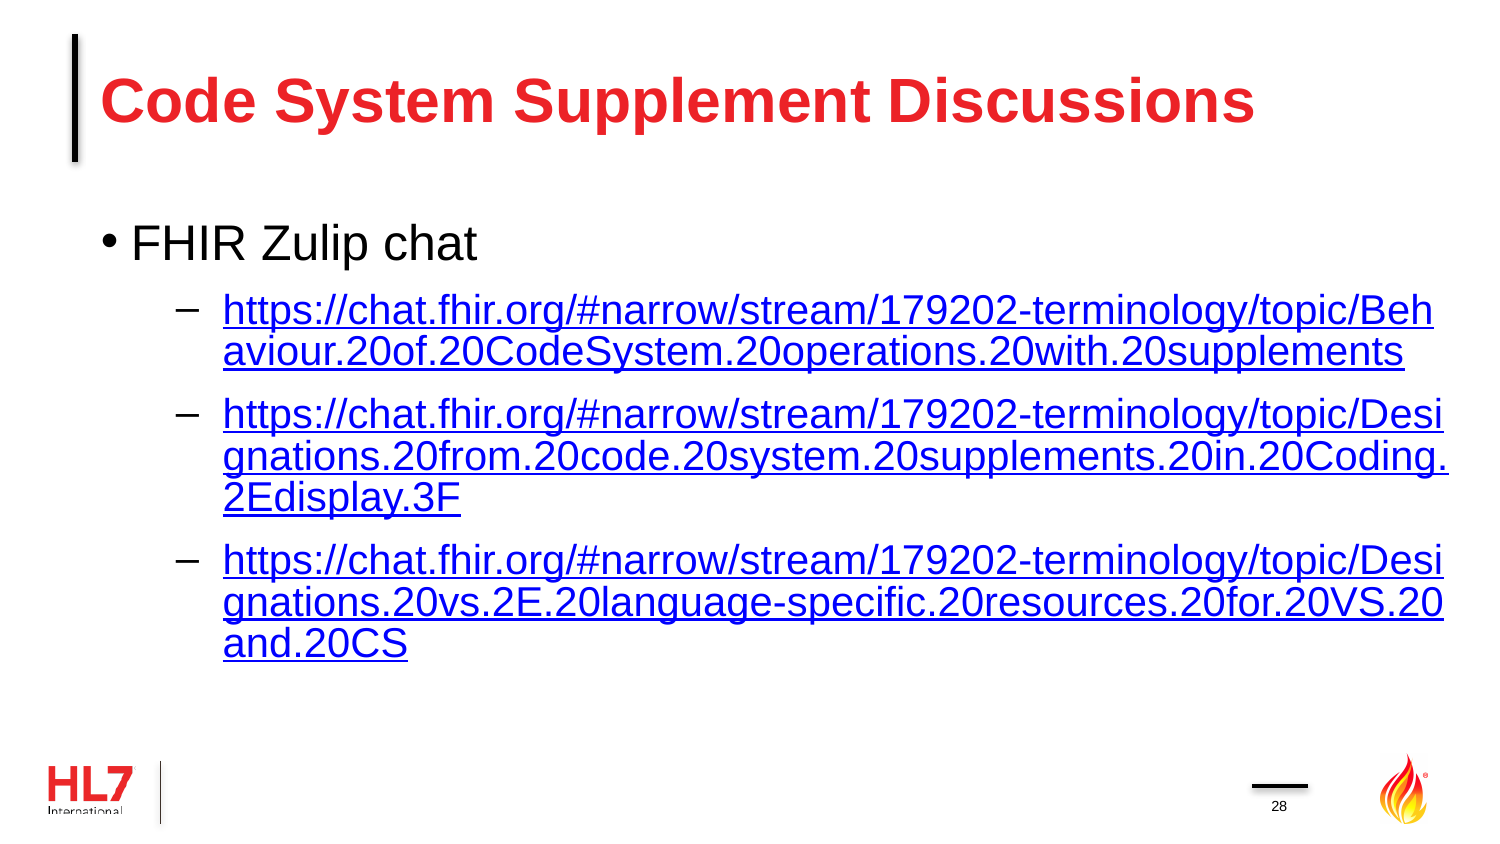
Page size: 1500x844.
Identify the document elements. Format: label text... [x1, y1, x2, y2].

title Code System Supplement Discussions [100, 33, 1451, 163]
list FHIR Zulip chat https://chat.fhir.org/#narrow/stream/179202-terminology/topic/Behaviour.20of.20CodeSystem.20operations.20with.20supplements https://chat.fhir.org/#narrow/stream/179202-terminology/topic/Designations.20from.20code.20system.20supplements.20in.20Coding.2Edisplay.3F https://chat.fhir.org/#narrow/stream/179202-terminology/topic/Designations.20vs.2E.20language-specific.20resources.20for.20VS.20and.20CS [100, 210, 1451, 750]
slide_number 28 [1257, 788, 1302, 815]
picture [1380, 753, 1428, 824]
